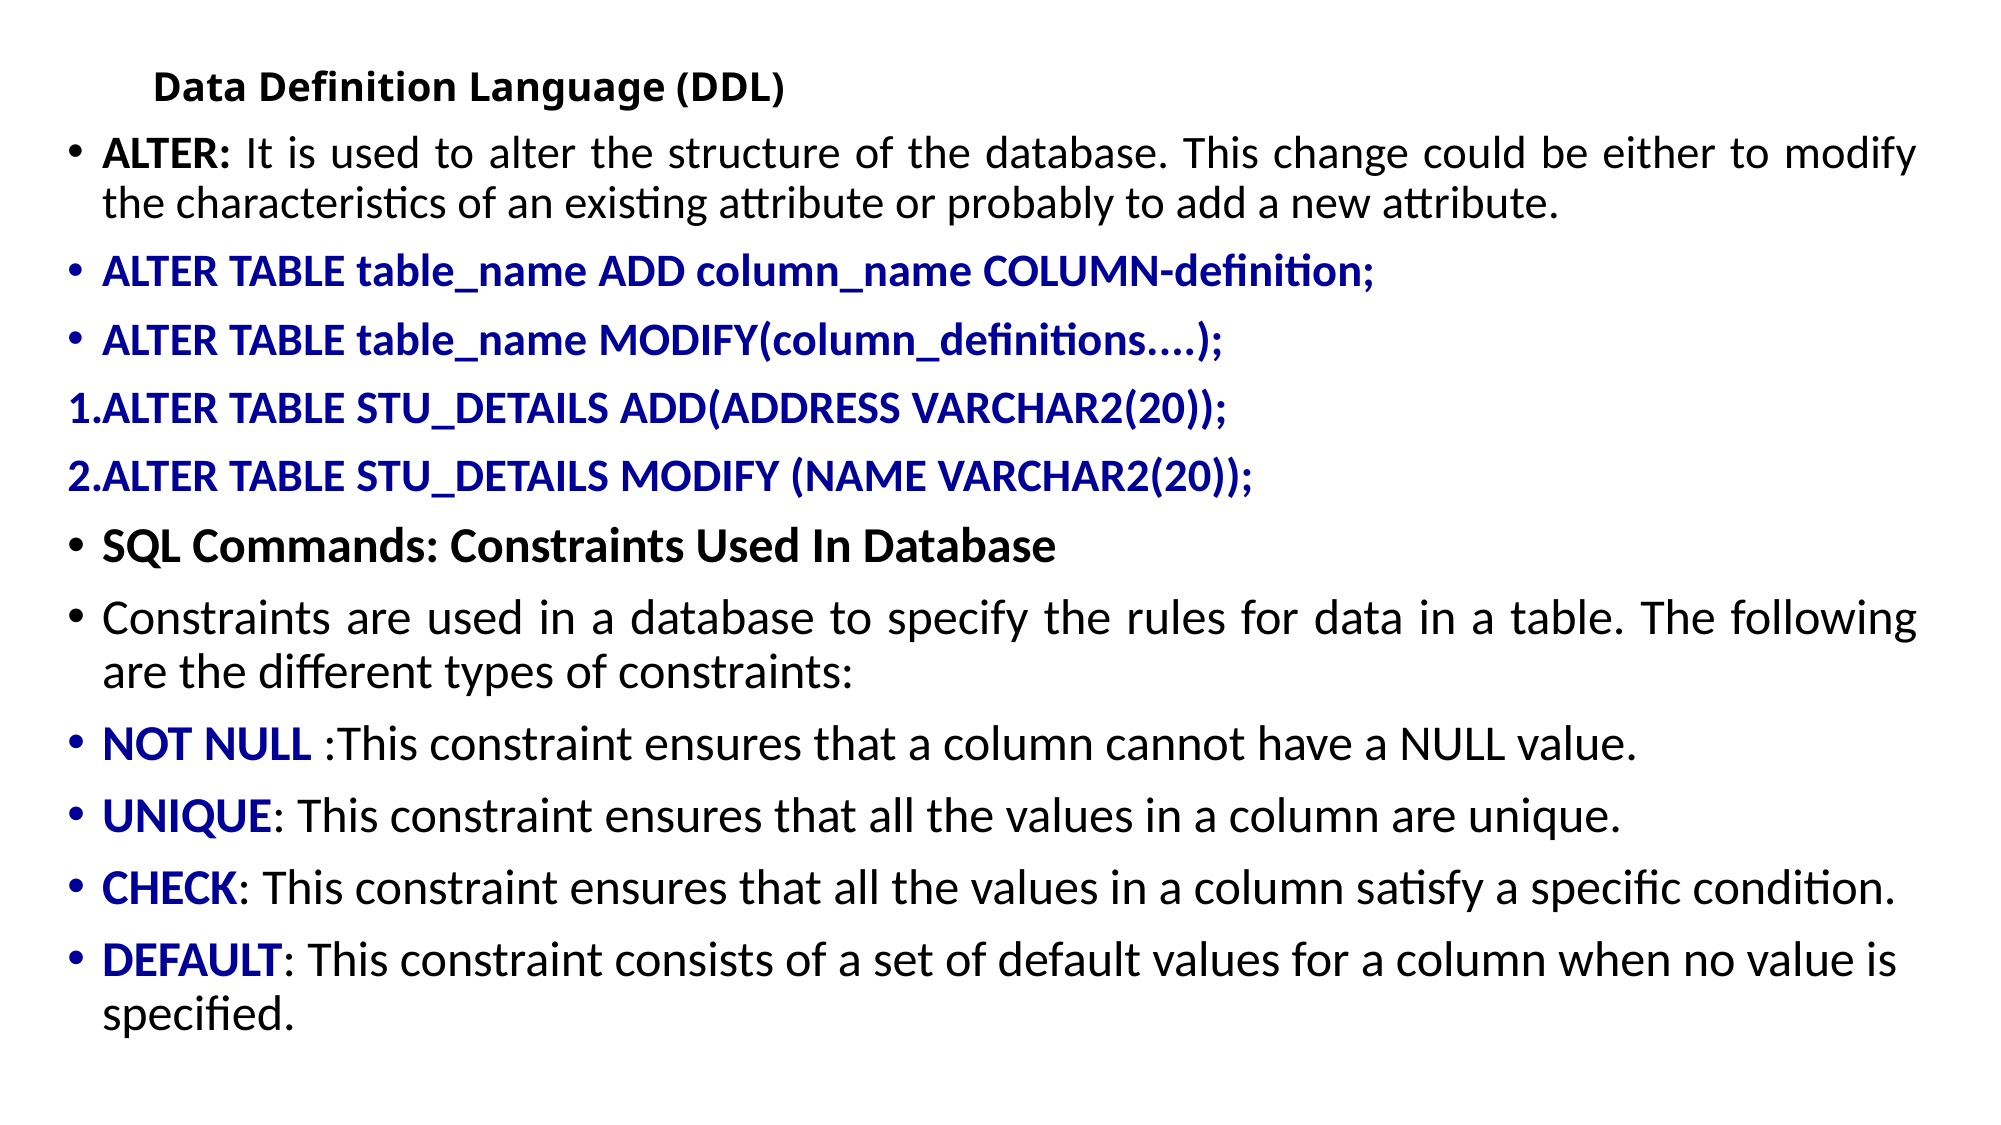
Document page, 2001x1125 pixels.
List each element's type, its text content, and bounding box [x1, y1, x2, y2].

list ALTER: It is used to alter the structure of the database. This change could be either to modify the characteristics of an existing attribute or probably to add a new attribute. ALTER TABLE table_name ADD column_name COLUMN-definition; ALTER TABLE table_name MODIFY(column_definitions....); ALTER TABLE STU_DETAILS ADD(ADDRESS VARCHAR2(20)); ALTER TABLE STU_DETAILS MODIFY (NAME VARCHAR2(20)); SQL Commands: Constraints Used In Database Constraints are used in a database to specify the rules for data in a table. The following are the different types of constraints: NOT NULL :This constraint ensures that a column cannot have a NULL value. UNIQUE: This constraint ensures that all the values in a column are unique. CHECK: This constraint ensures that all the values in a column satisfy a specific condition. DEFAULT: This constraint consists of a set of default values for a column when no value is specified. [52, 120, 1934, 1066]
title Data Definition Language (DDL) [137, 59, 1863, 120]
